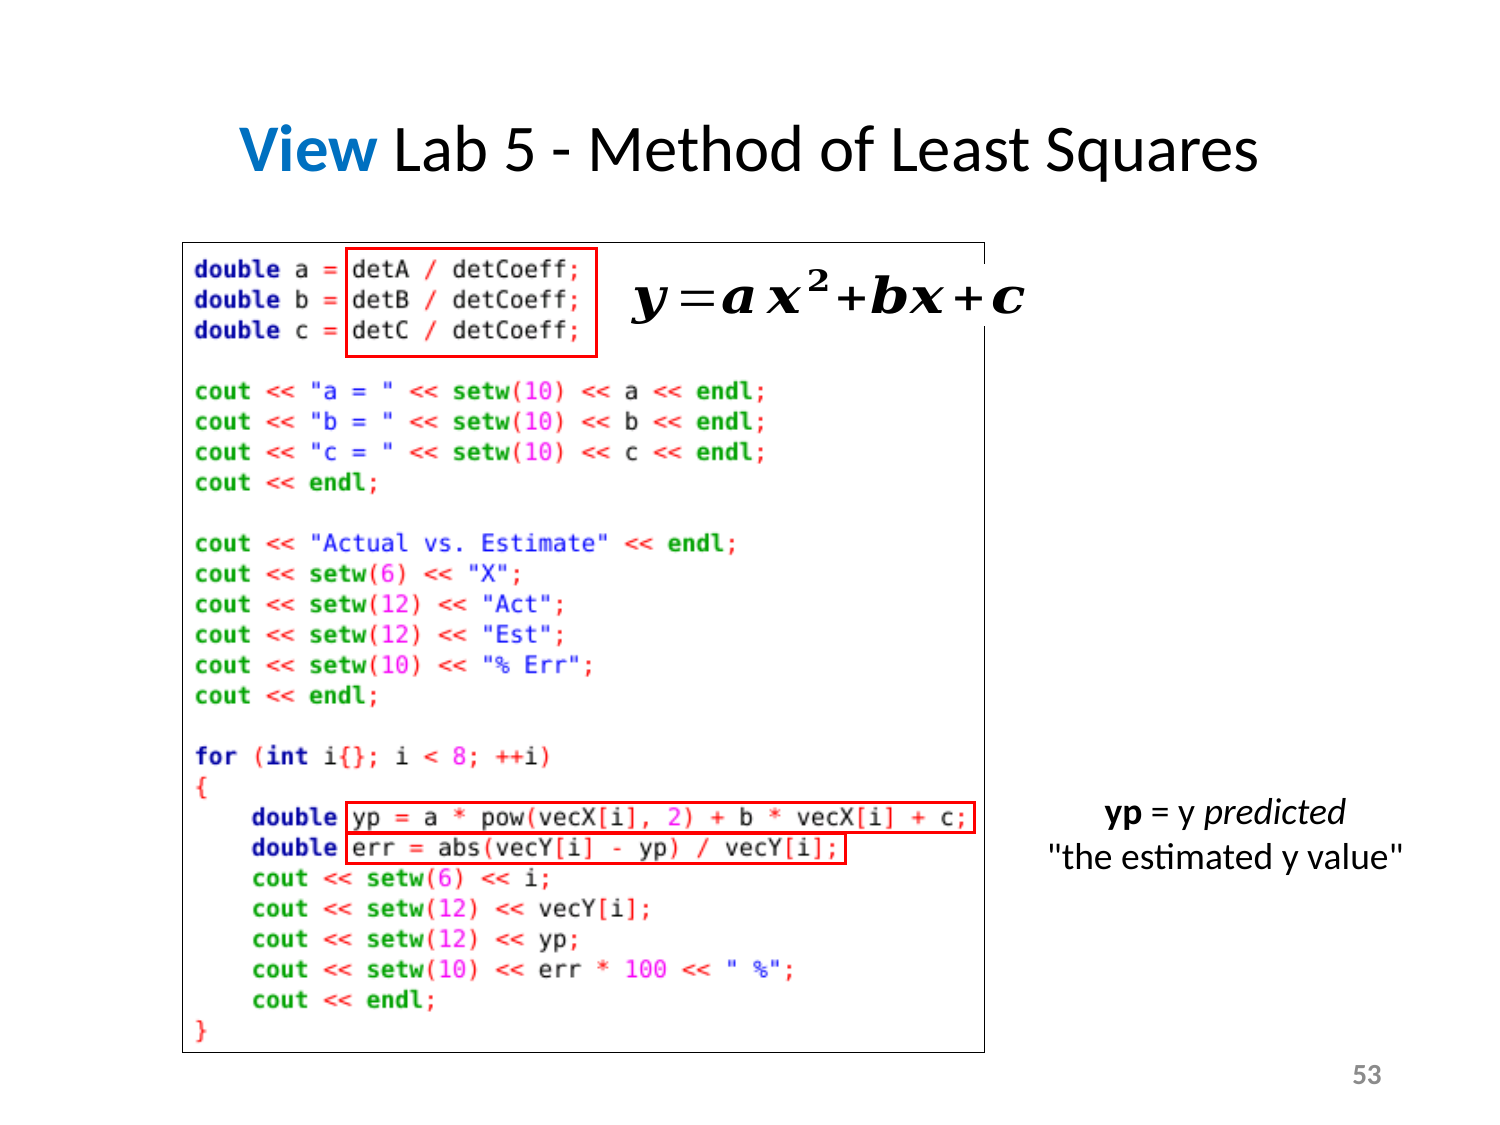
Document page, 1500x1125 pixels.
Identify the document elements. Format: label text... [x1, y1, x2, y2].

slide_number 53 [1059, 1042, 1397, 1103]
title View Lab 5 - Method of Least Squares [103, 59, 1397, 241]
text_box yp = y predicted "the estimated y value" [1026, 779, 1425, 885]
picture [182, 242, 985, 1053]
